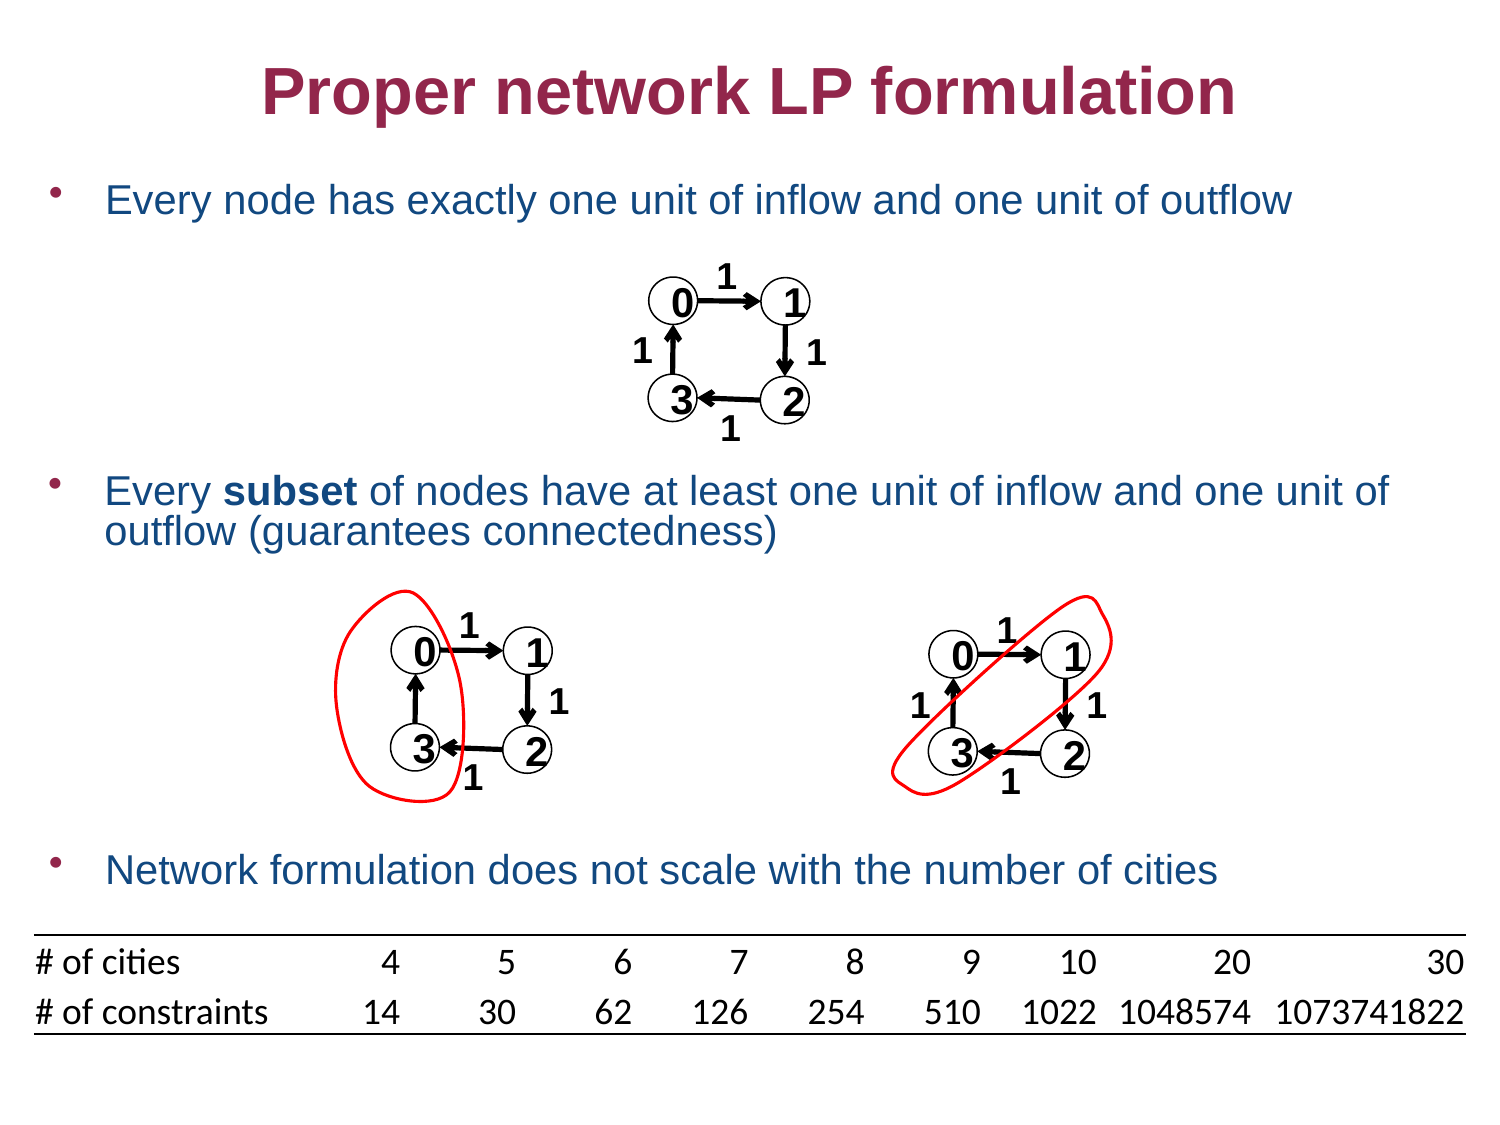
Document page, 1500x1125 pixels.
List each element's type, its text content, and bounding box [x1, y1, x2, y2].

table_header 9 [866, 936, 982, 984]
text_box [333, 583, 584, 810]
table_header # of cities [34, 936, 285, 984]
table_header 30 [1252, 936, 1466, 984]
table_cell 1048574 [1098, 984, 1252, 1033]
table_cell 14 [285, 984, 401, 1033]
table_cell 1022 [982, 984, 1098, 1033]
table_cell 1073741822 [1252, 984, 1466, 1033]
table_header 7 [634, 936, 750, 984]
table_cell 62 [517, 984, 634, 1033]
table_cell 510 [866, 984, 982, 1033]
table_cell 254 [750, 984, 866, 1033]
title Proper network LP formulation [0, 0, 1500, 177]
table_header 5 [401, 936, 517, 984]
text_box Every subset of nodes have at least one unit of inflow and one unit of outflow (guarantees connectedness) [33, 466, 1442, 531]
table_cell 30 [401, 984, 517, 1033]
text_box Every node has exactly one unit of inflow and one unit of outflow [33, 175, 1443, 241]
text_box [617, 244, 842, 458]
table_header 6 [517, 936, 634, 984]
table_header 8 [750, 936, 866, 984]
table_header 4 [285, 936, 401, 984]
table_header 10 [982, 936, 1098, 984]
table_cell 126 [634, 984, 750, 1033]
text_box Network formulation does not scale with the number of cities [33, 845, 1443, 910]
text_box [880, 584, 1122, 811]
table_cell # of constraints [34, 984, 285, 1033]
table_header 20 [1098, 936, 1252, 984]
